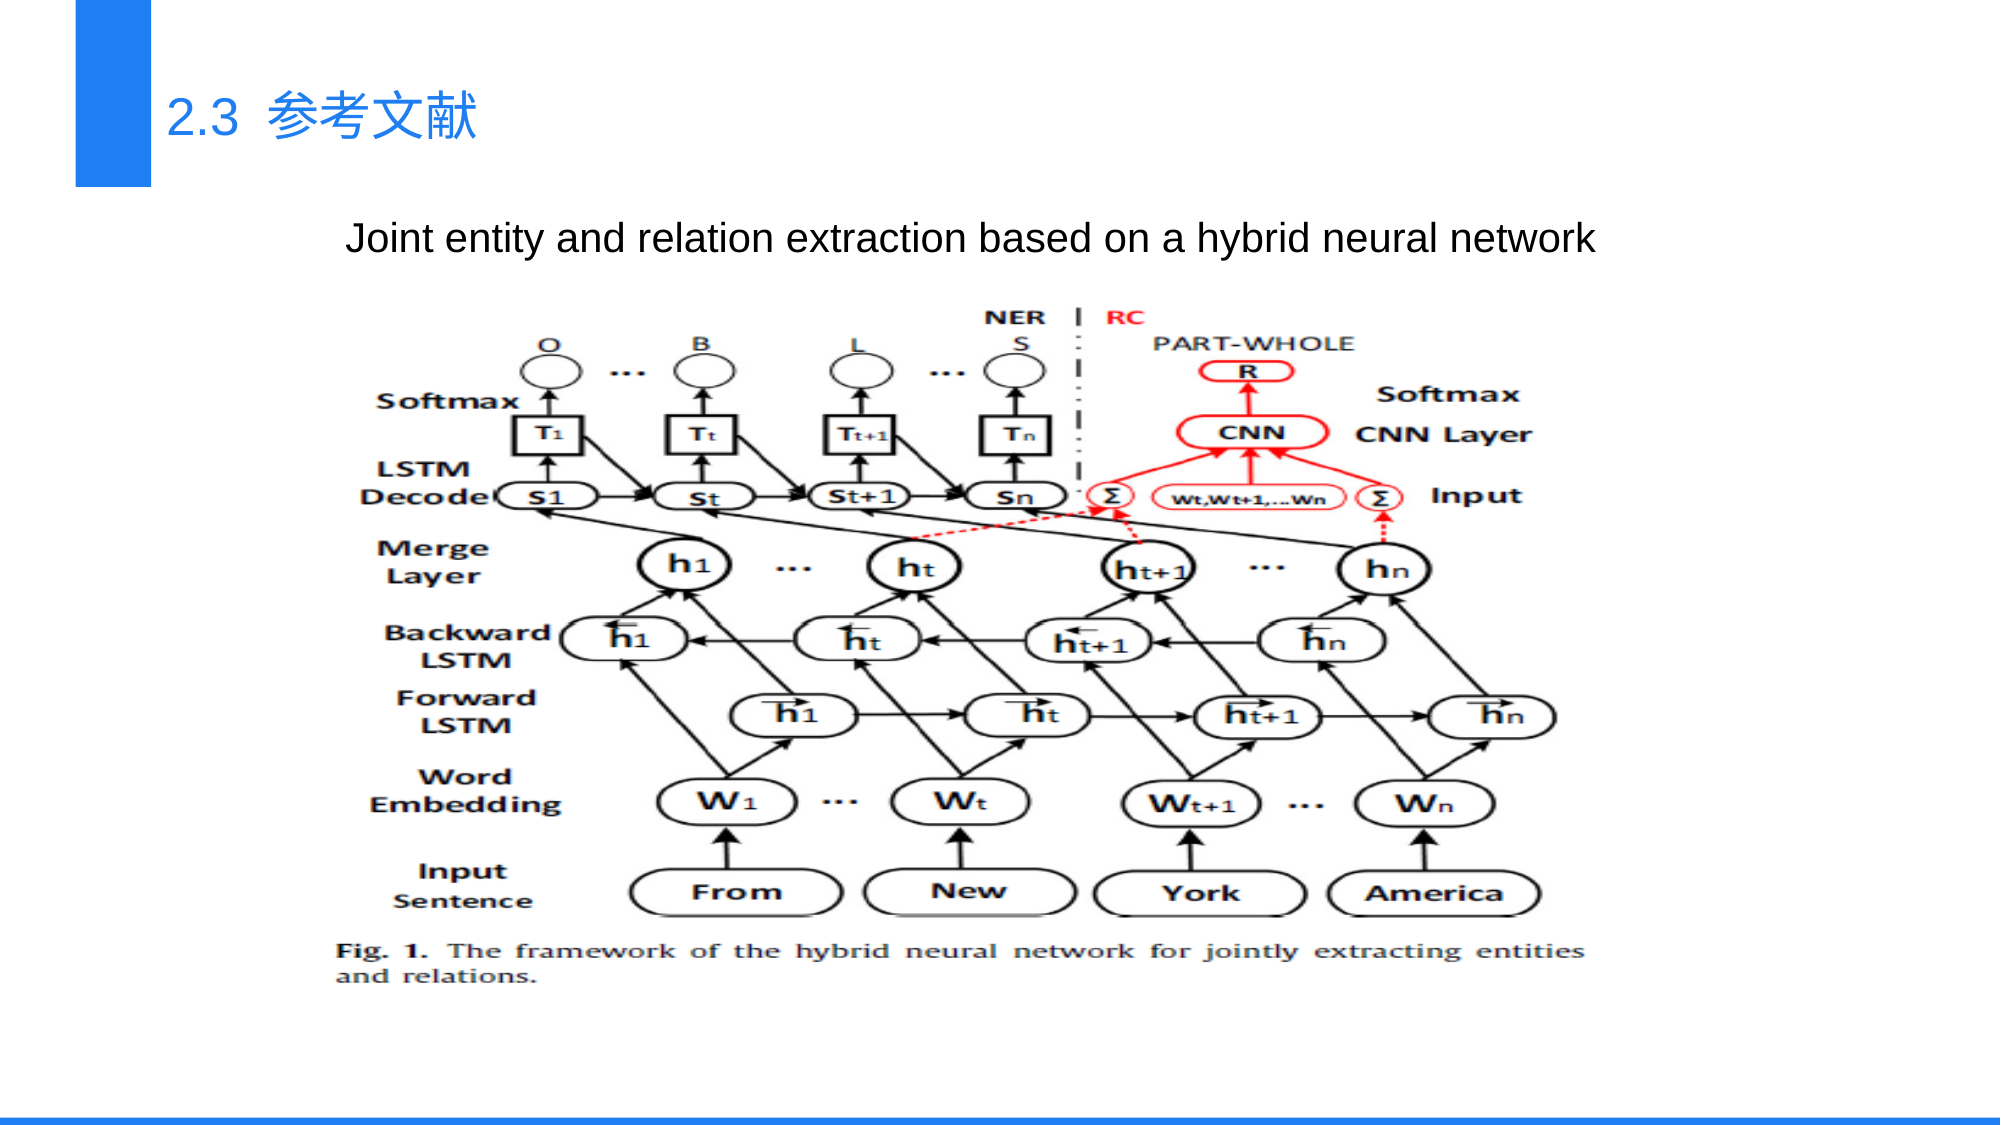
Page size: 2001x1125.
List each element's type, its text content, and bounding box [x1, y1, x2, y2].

picture [257, 292, 1648, 1012]
text_box Joint entity and relation extraction based on a hybrid neural network [330, 203, 1618, 268]
text_box [75, 0, 152, 188]
text_box 2.3 参考文献 [151, 55, 755, 154]
